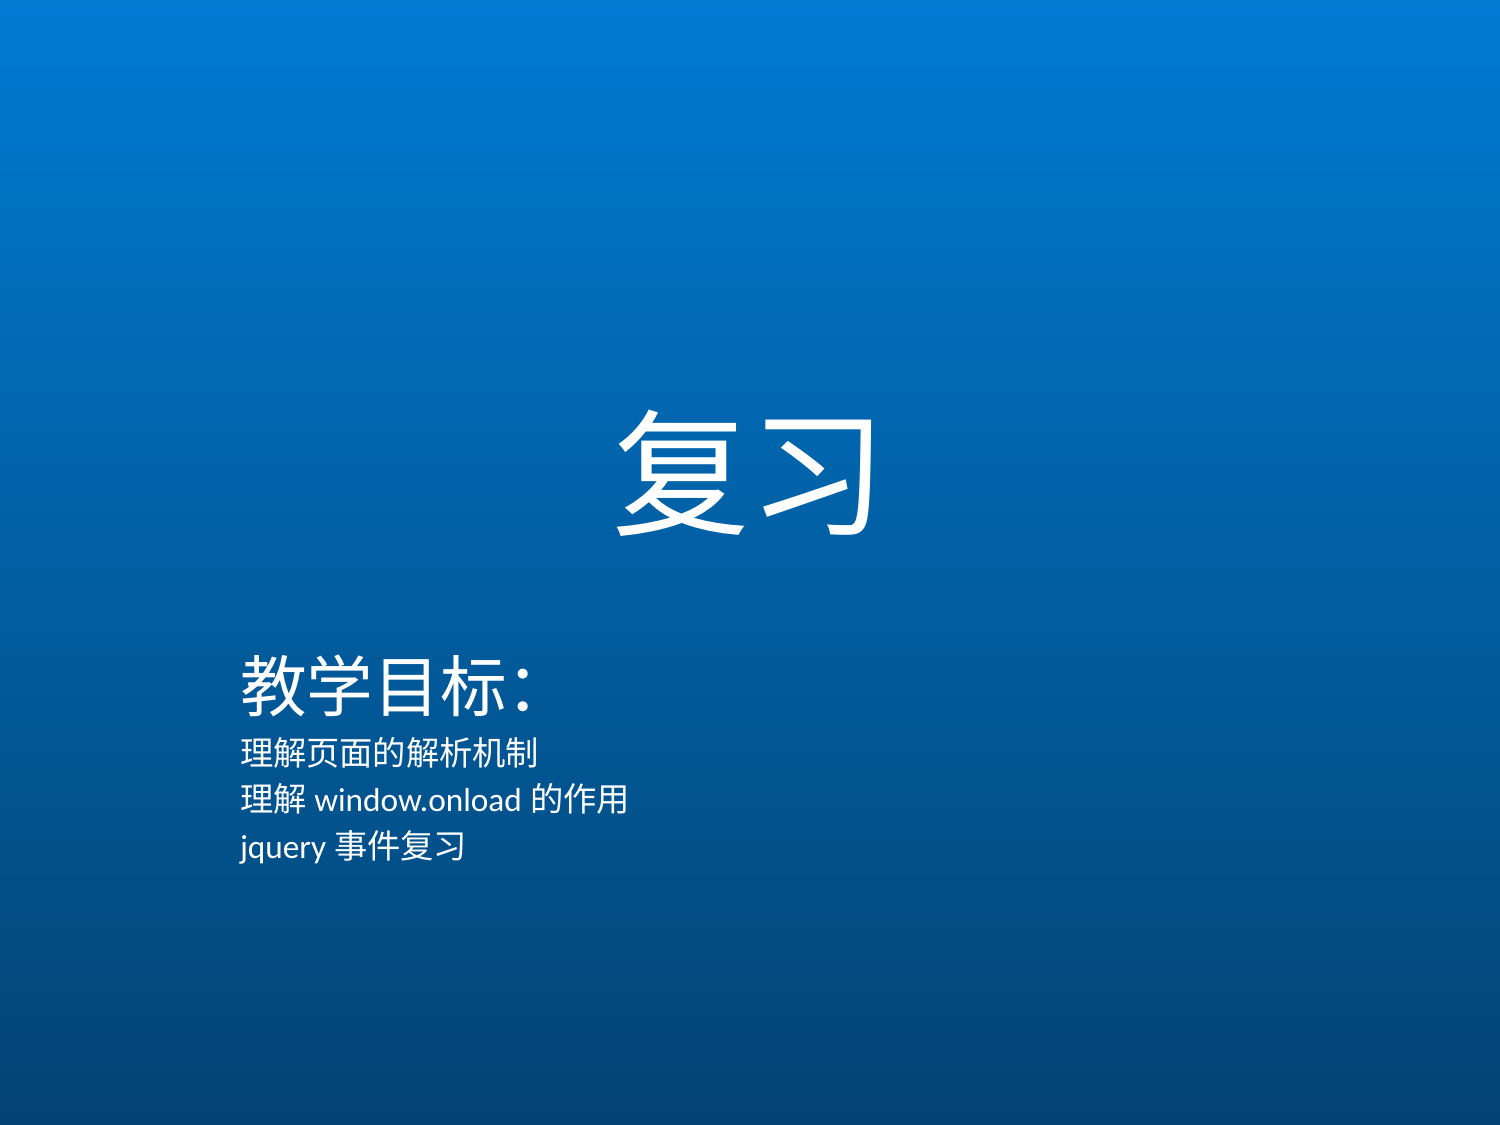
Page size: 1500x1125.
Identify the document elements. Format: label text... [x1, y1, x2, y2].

subtitle 教学目标： 理解页面的解析机制 理解window.onload的作用 jquery事件复习 [225, 637, 1275, 925]
title 复习 [112, 349, 1388, 591]
